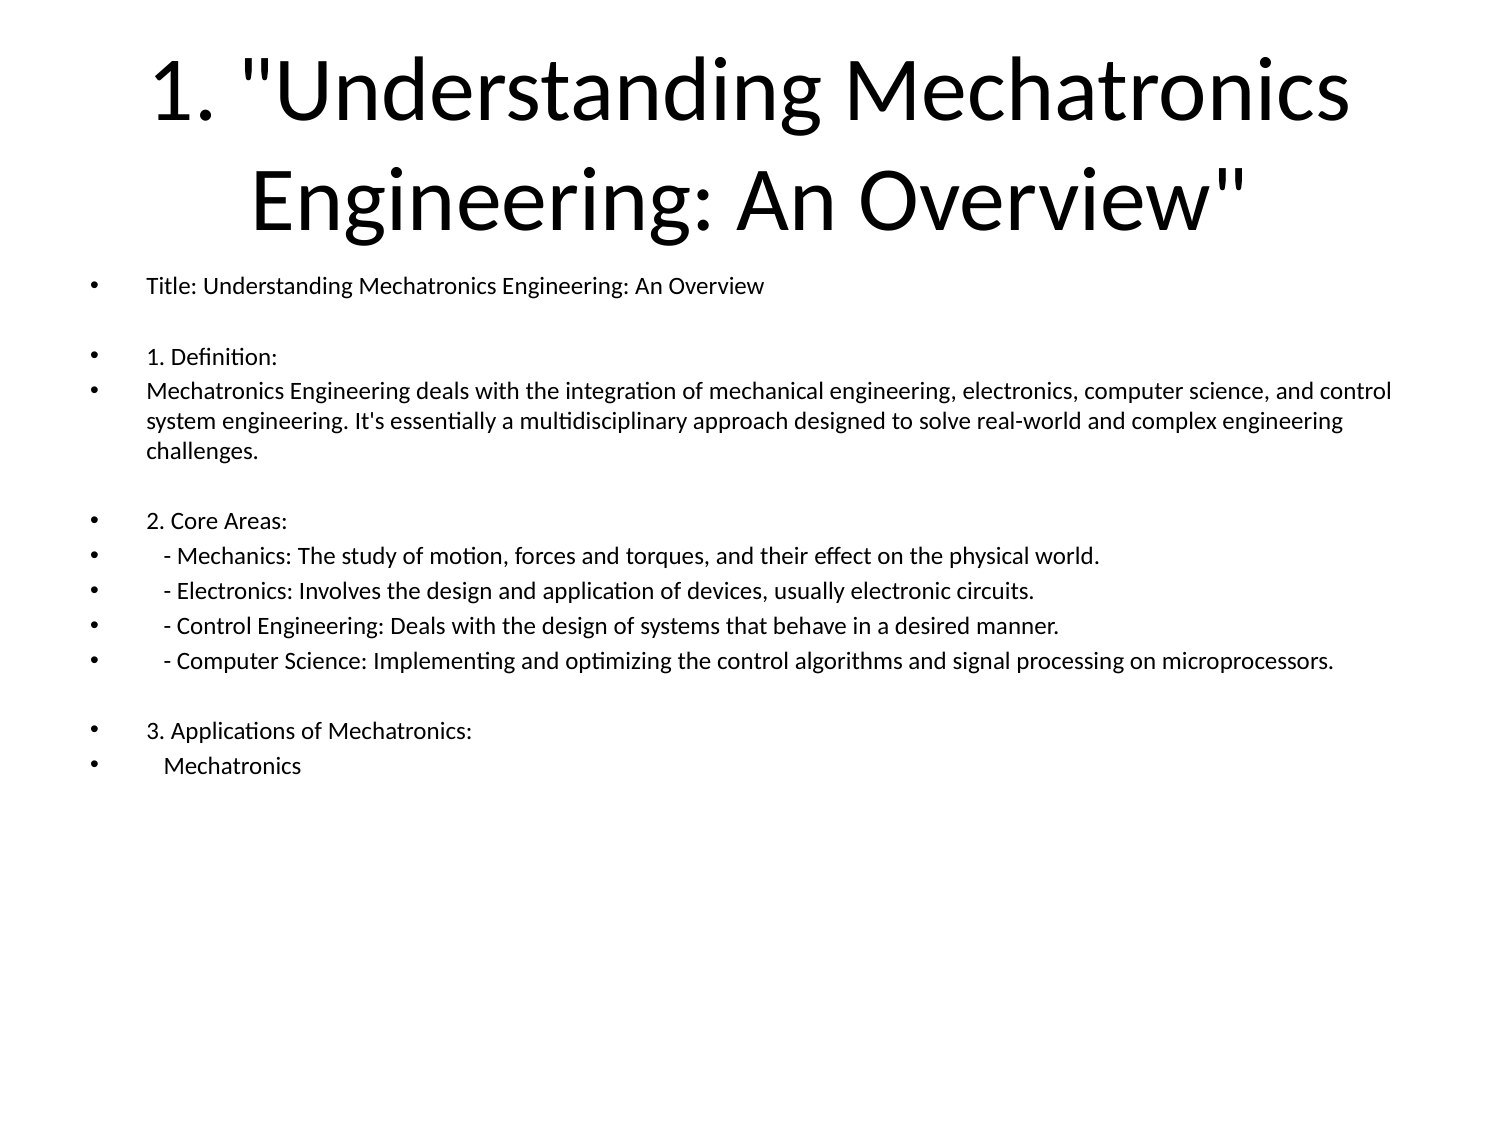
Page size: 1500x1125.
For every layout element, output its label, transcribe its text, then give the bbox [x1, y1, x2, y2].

list Title: Understanding Mechatronics Engineering: An Overview 1. Definition: Mechatronics Engineering deals with the integration of mechanical engineering, electronics, computer science, and control system engineering. It's essentially a multidisciplinary approach designed to solve real-world and complex engineering challenges. 2. Core Areas: - Mechanics: The study of motion, forces and torques, and their effect on the physical world. - Electronics: Involves the design and application of devices, usually electronic circuits. - Control Engineering: Deals with the design of systems that behave in a desired manner. - Computer Science: Implementing and optimizing the control algorithms and signal processing on microprocessors. 3. Applications of Mechatronics: Mechatronics [75, 262, 1425, 1005]
title 1. "Understanding Mechatronics Engineering: An Overview" [75, 45, 1425, 233]
